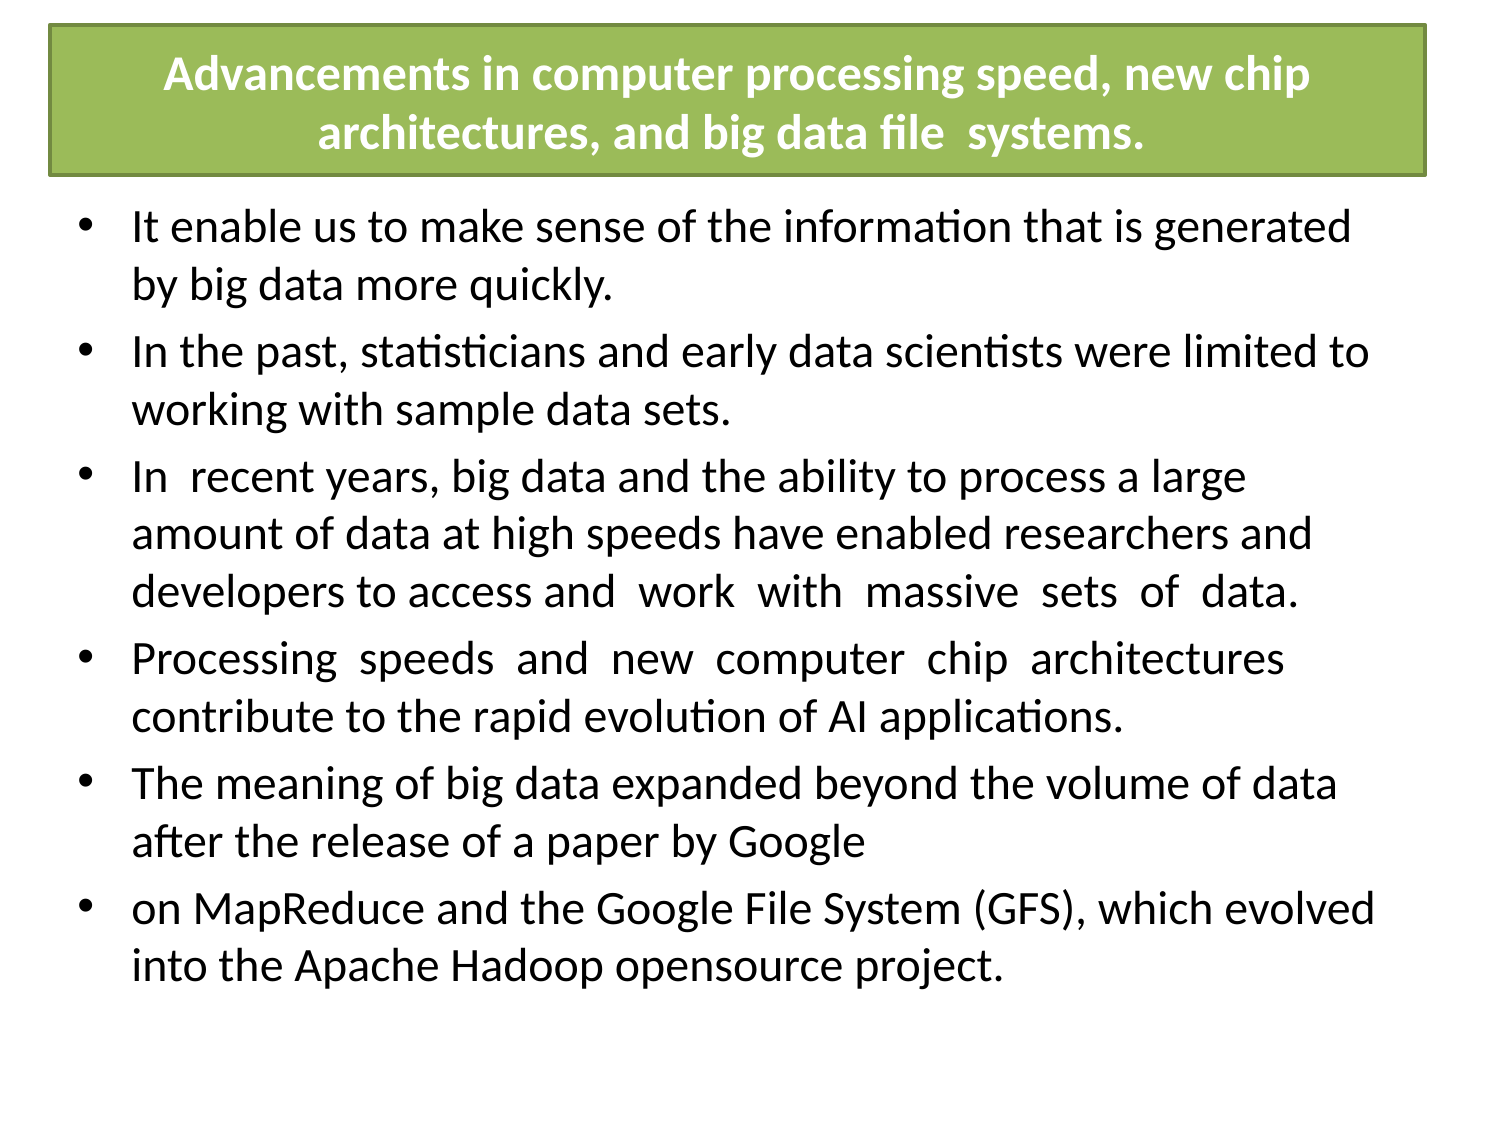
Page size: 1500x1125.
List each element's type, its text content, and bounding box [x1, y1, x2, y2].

title Advancements in computer processing speed, new chip architectures, and big data file systems. [48, 23, 1427, 177]
list It enable us to make sense of the information that is generated by big data more quickly. In the past, statisticians and early data scientists were limited to working with sample data sets. In recent years, big data and the ability to process a large amount of data at high speeds have enabled researchers and developers to access and work with massive sets of data. Processing speeds and new computer chip architectures contribute to the rapid evolution of AI applications. The meaning of big data expanded beyond the volume of data after the release of a paper by Google on MapReduce and the Google File System (GFS), which evolved into the Apache Hadoop opensource project. [62, 187, 1425, 1005]
